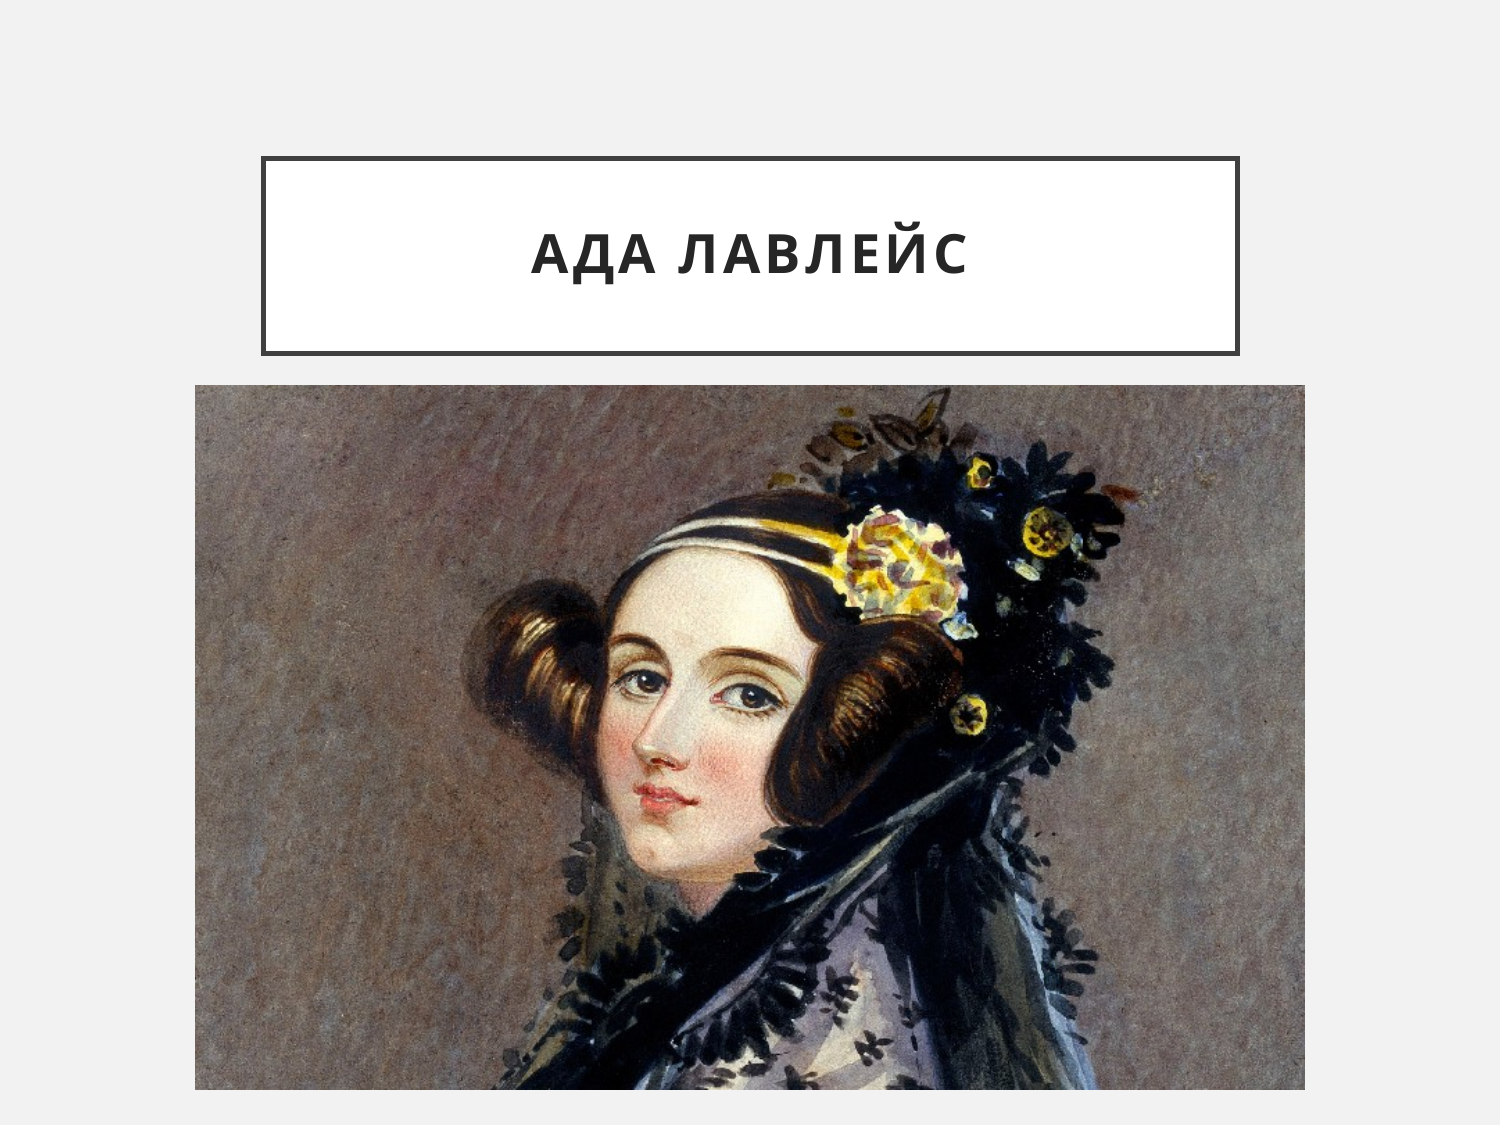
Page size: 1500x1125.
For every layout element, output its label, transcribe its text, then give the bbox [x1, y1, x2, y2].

title Ада лавлейс [261, 156, 1240, 356]
picture [195, 385, 1305, 1090]
